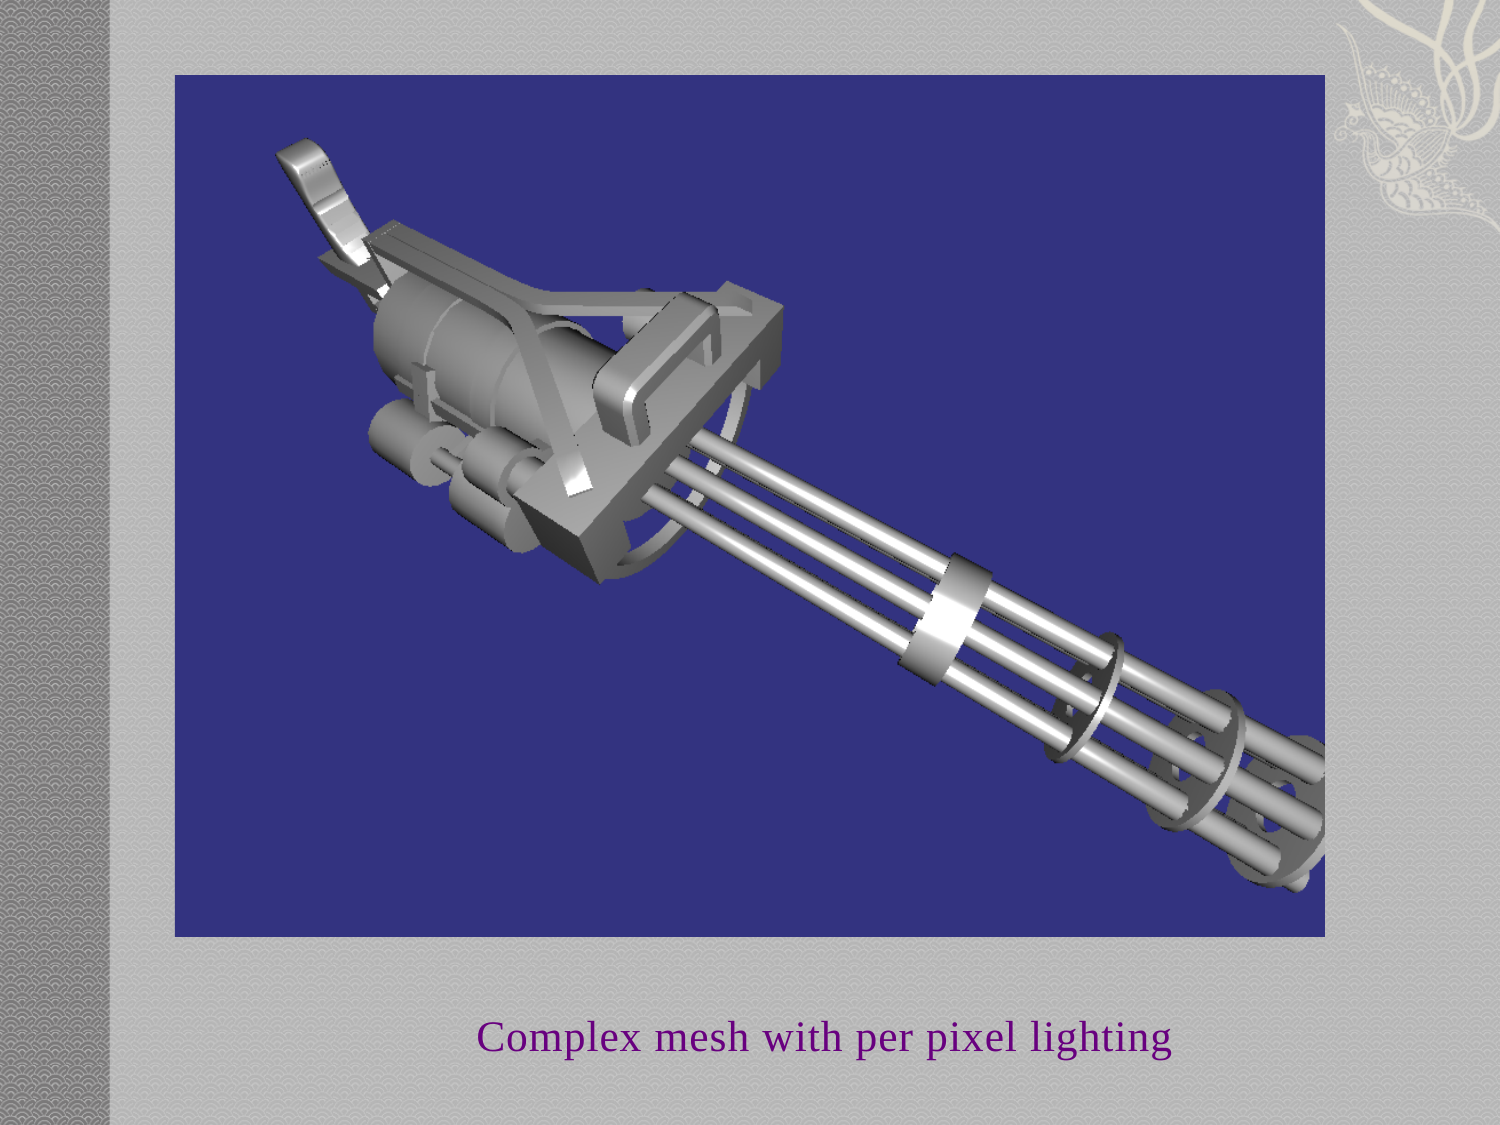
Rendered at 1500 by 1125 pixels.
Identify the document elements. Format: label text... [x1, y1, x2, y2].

picture [174, 74, 1326, 937]
title Complex mesh with per pixel lighting [262, 999, 1388, 1068]
